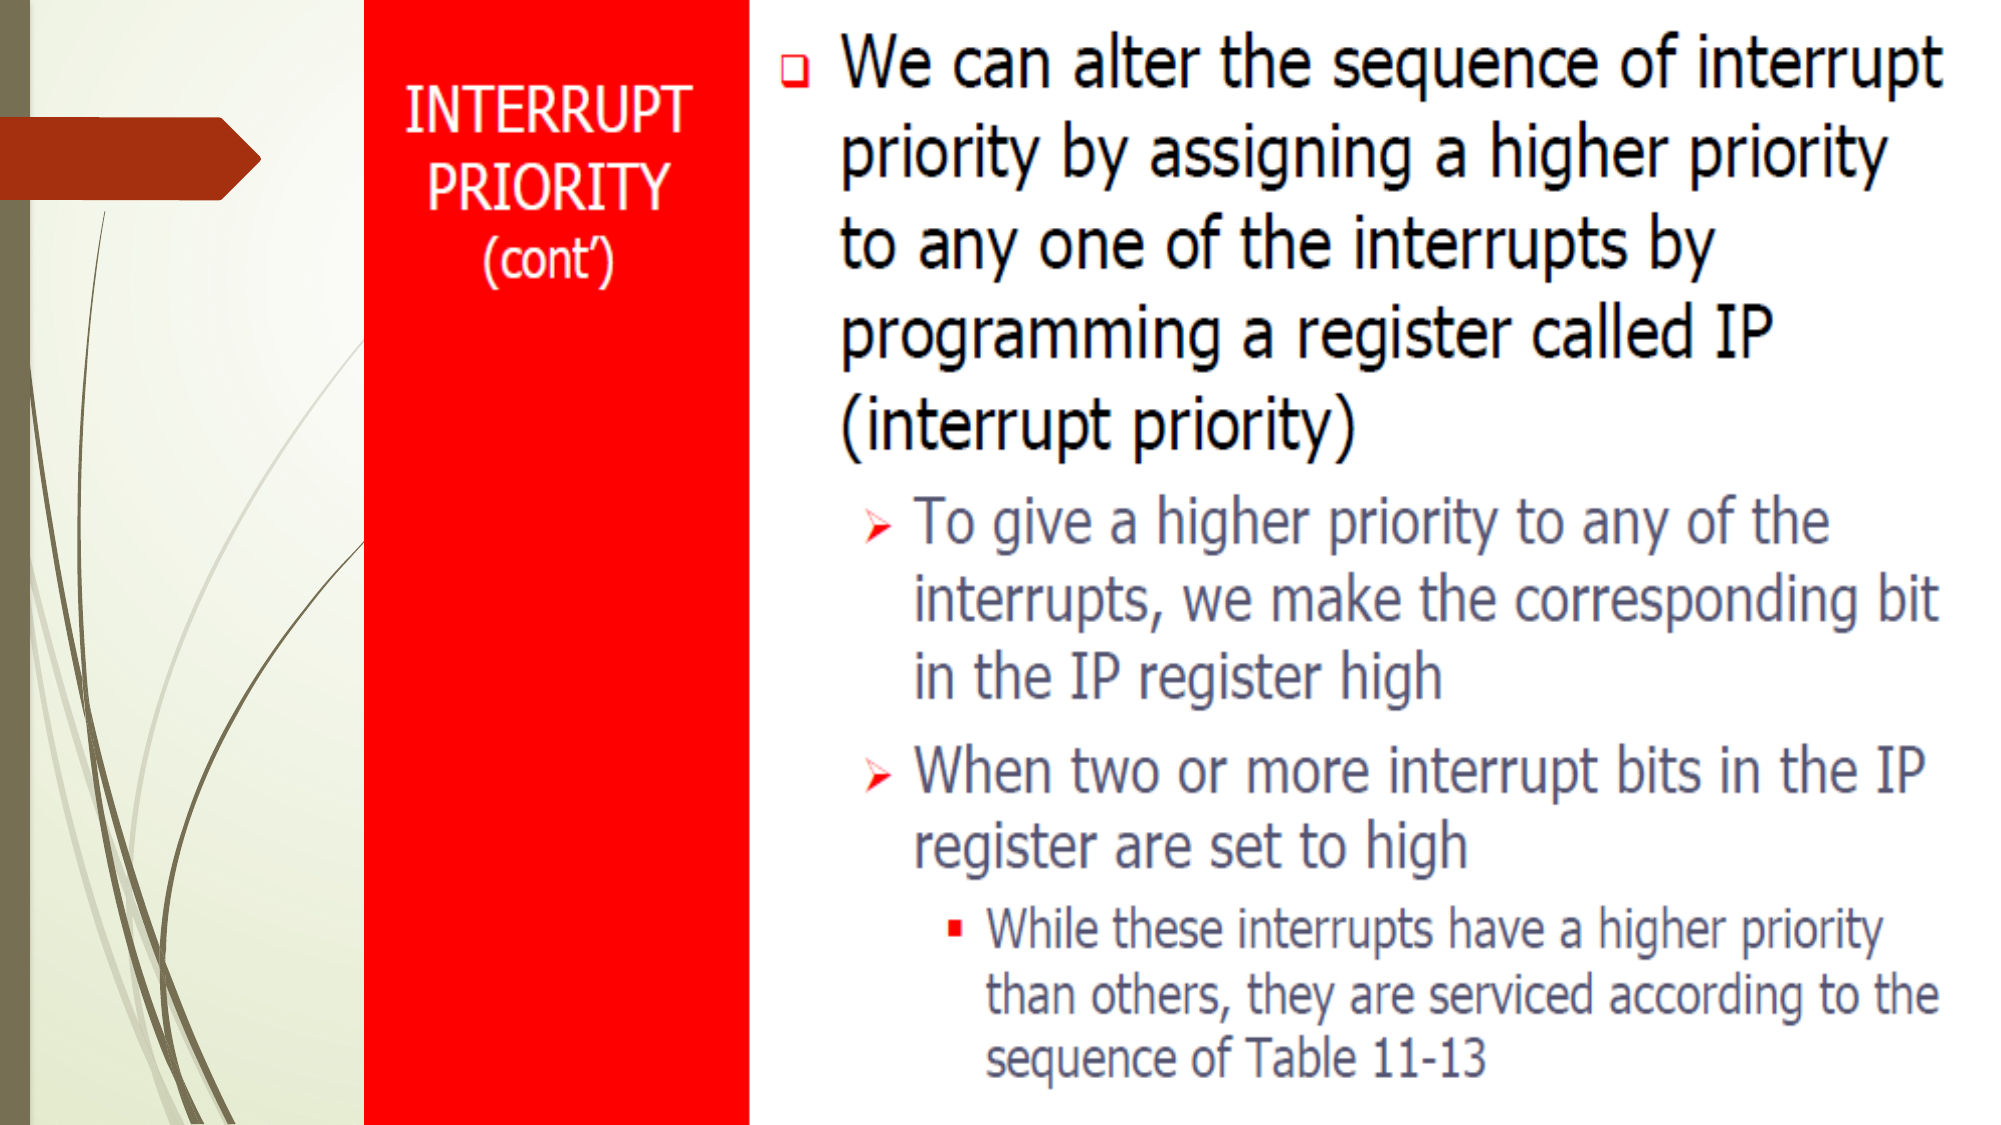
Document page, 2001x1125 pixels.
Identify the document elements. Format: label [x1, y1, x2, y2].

picture [363, 0, 2000, 1125]
